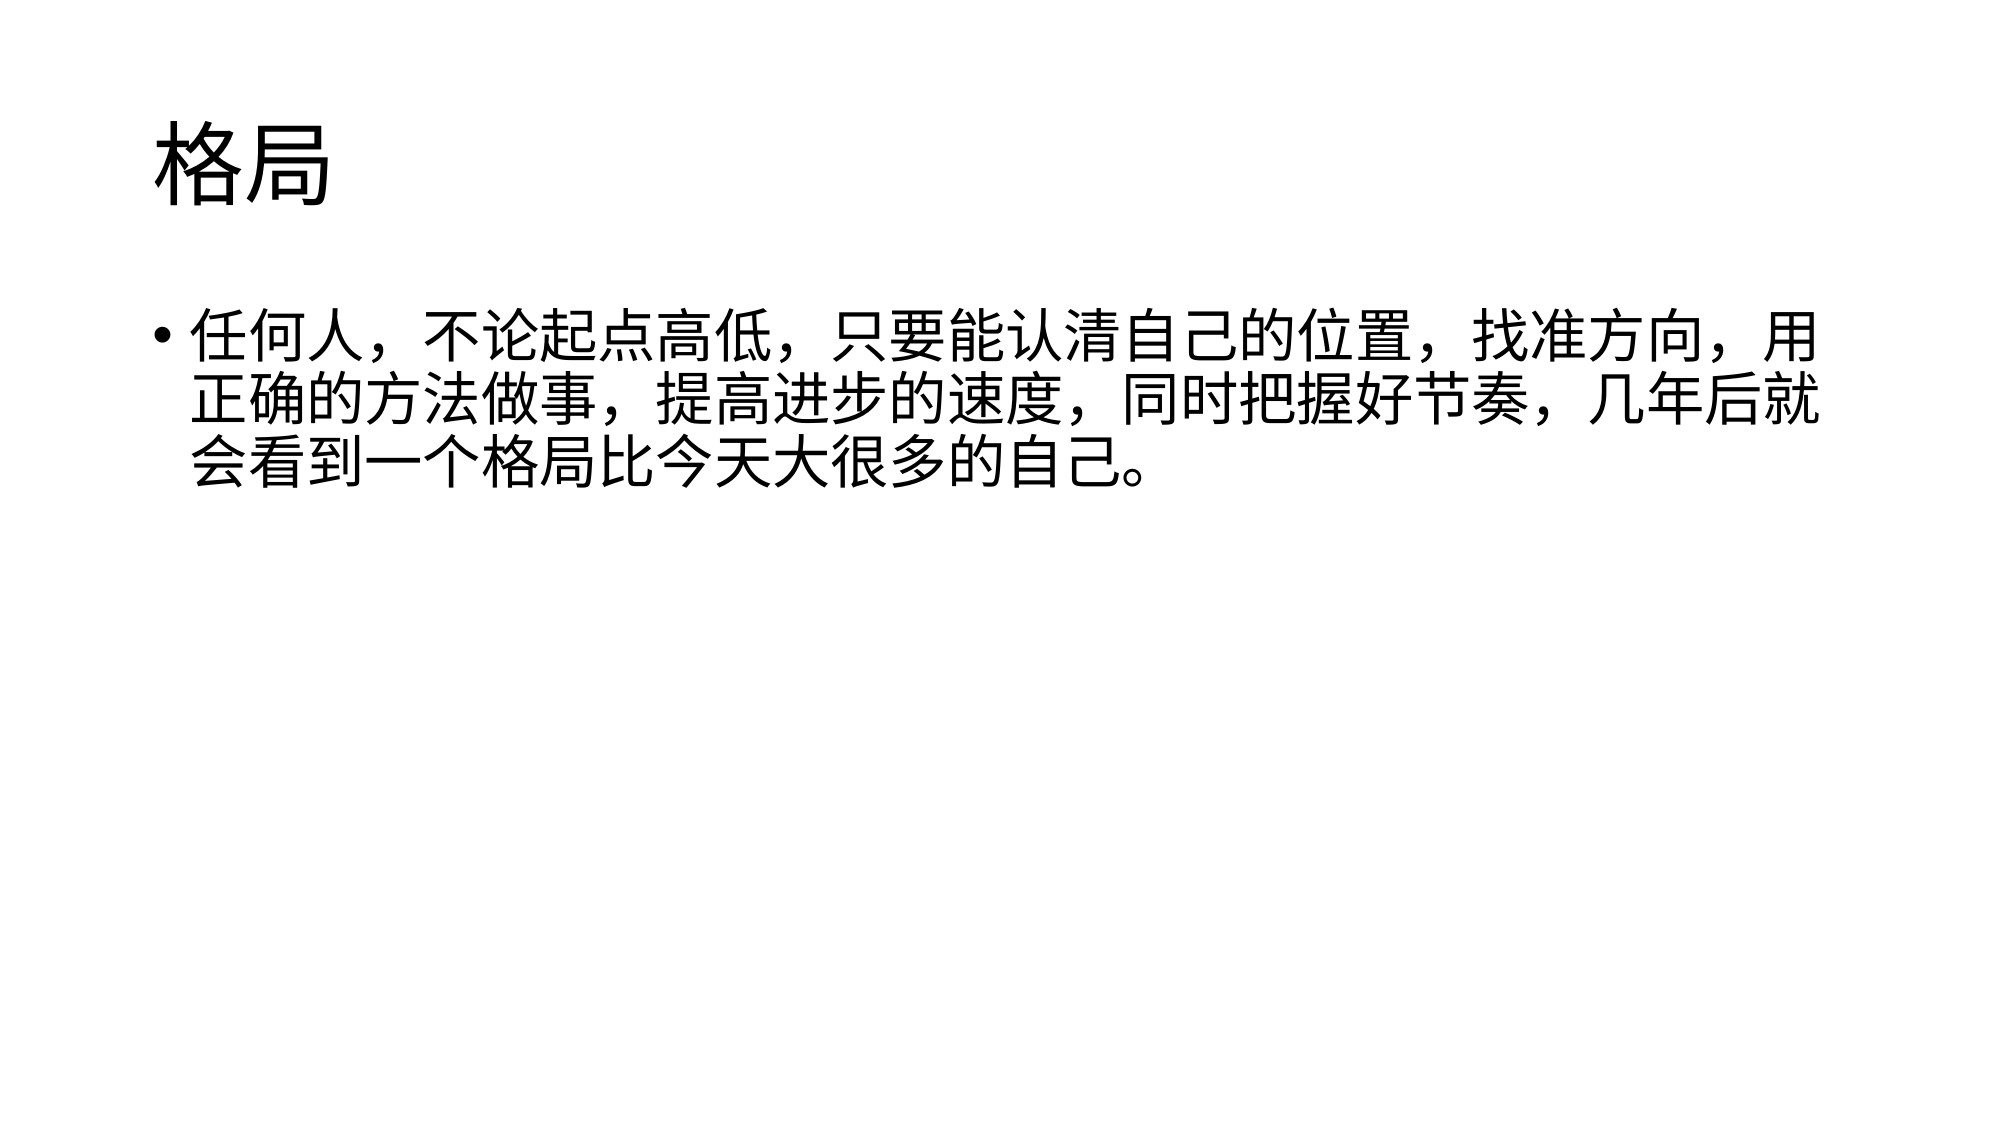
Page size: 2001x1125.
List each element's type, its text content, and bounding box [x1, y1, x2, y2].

list 任何人，不论起点高低，只要能认清自己的位置，找准方向，用正确的方法做事，提高进步的速度，同时把握好节奏，几年后就会看到一个格局比今天大很多的自己。 [137, 299, 1863, 1014]
title 格局 [137, 59, 1863, 278]
